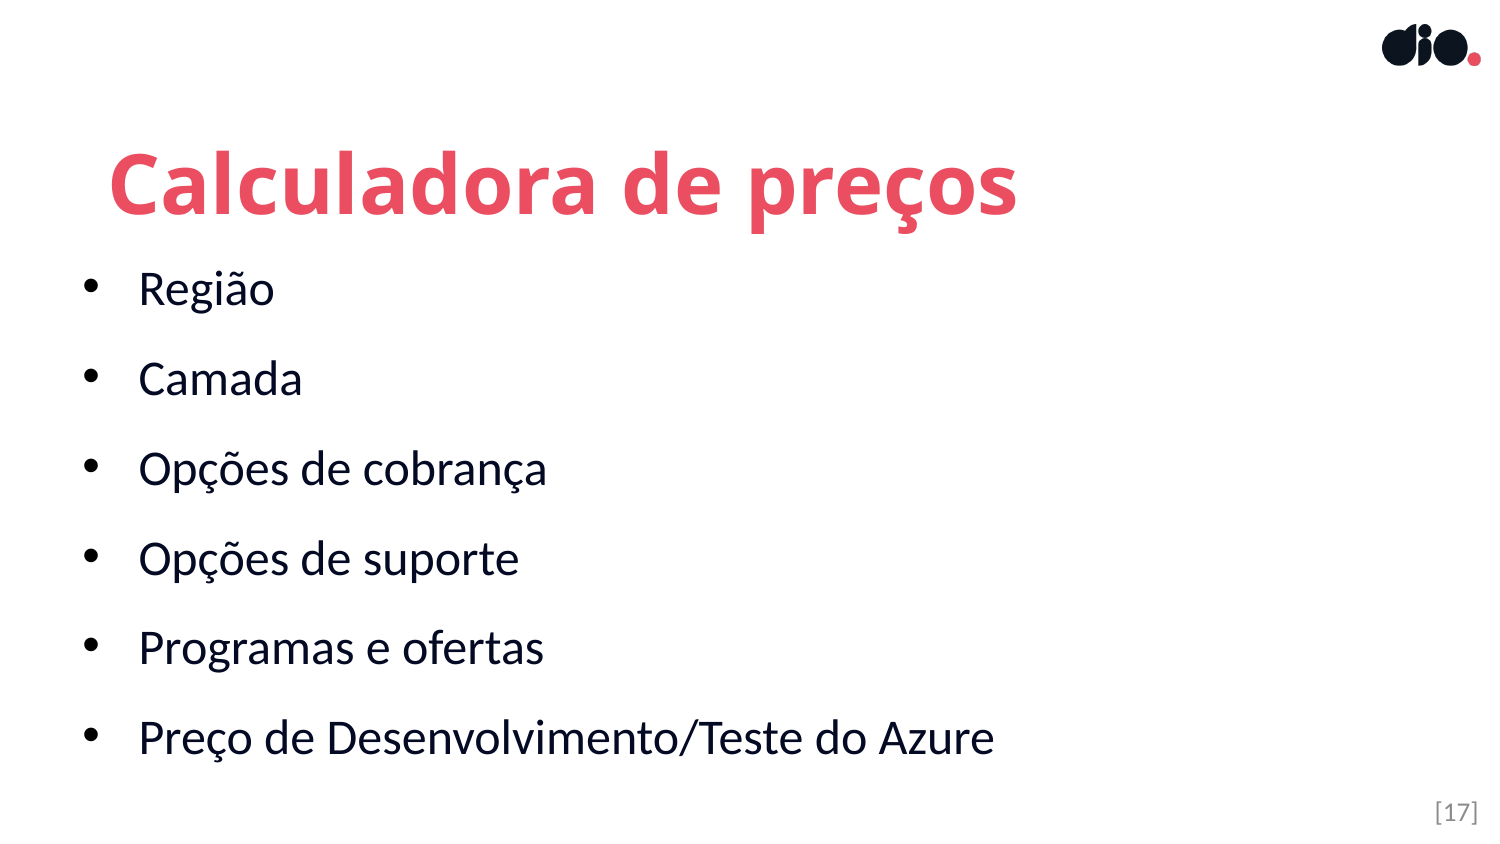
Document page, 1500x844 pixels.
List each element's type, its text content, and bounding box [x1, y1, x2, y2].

slide_number [17] [1403, 779, 1494, 844]
picture [1382, 24, 1481, 66]
text_box Região Camada Opções de cobrança Opções de suporte Programas e ofertas Preço de Desenvolvimento/Teste do Azure [67, 255, 1305, 756]
text_box Calculadora de preços [92, 104, 1408, 243]
